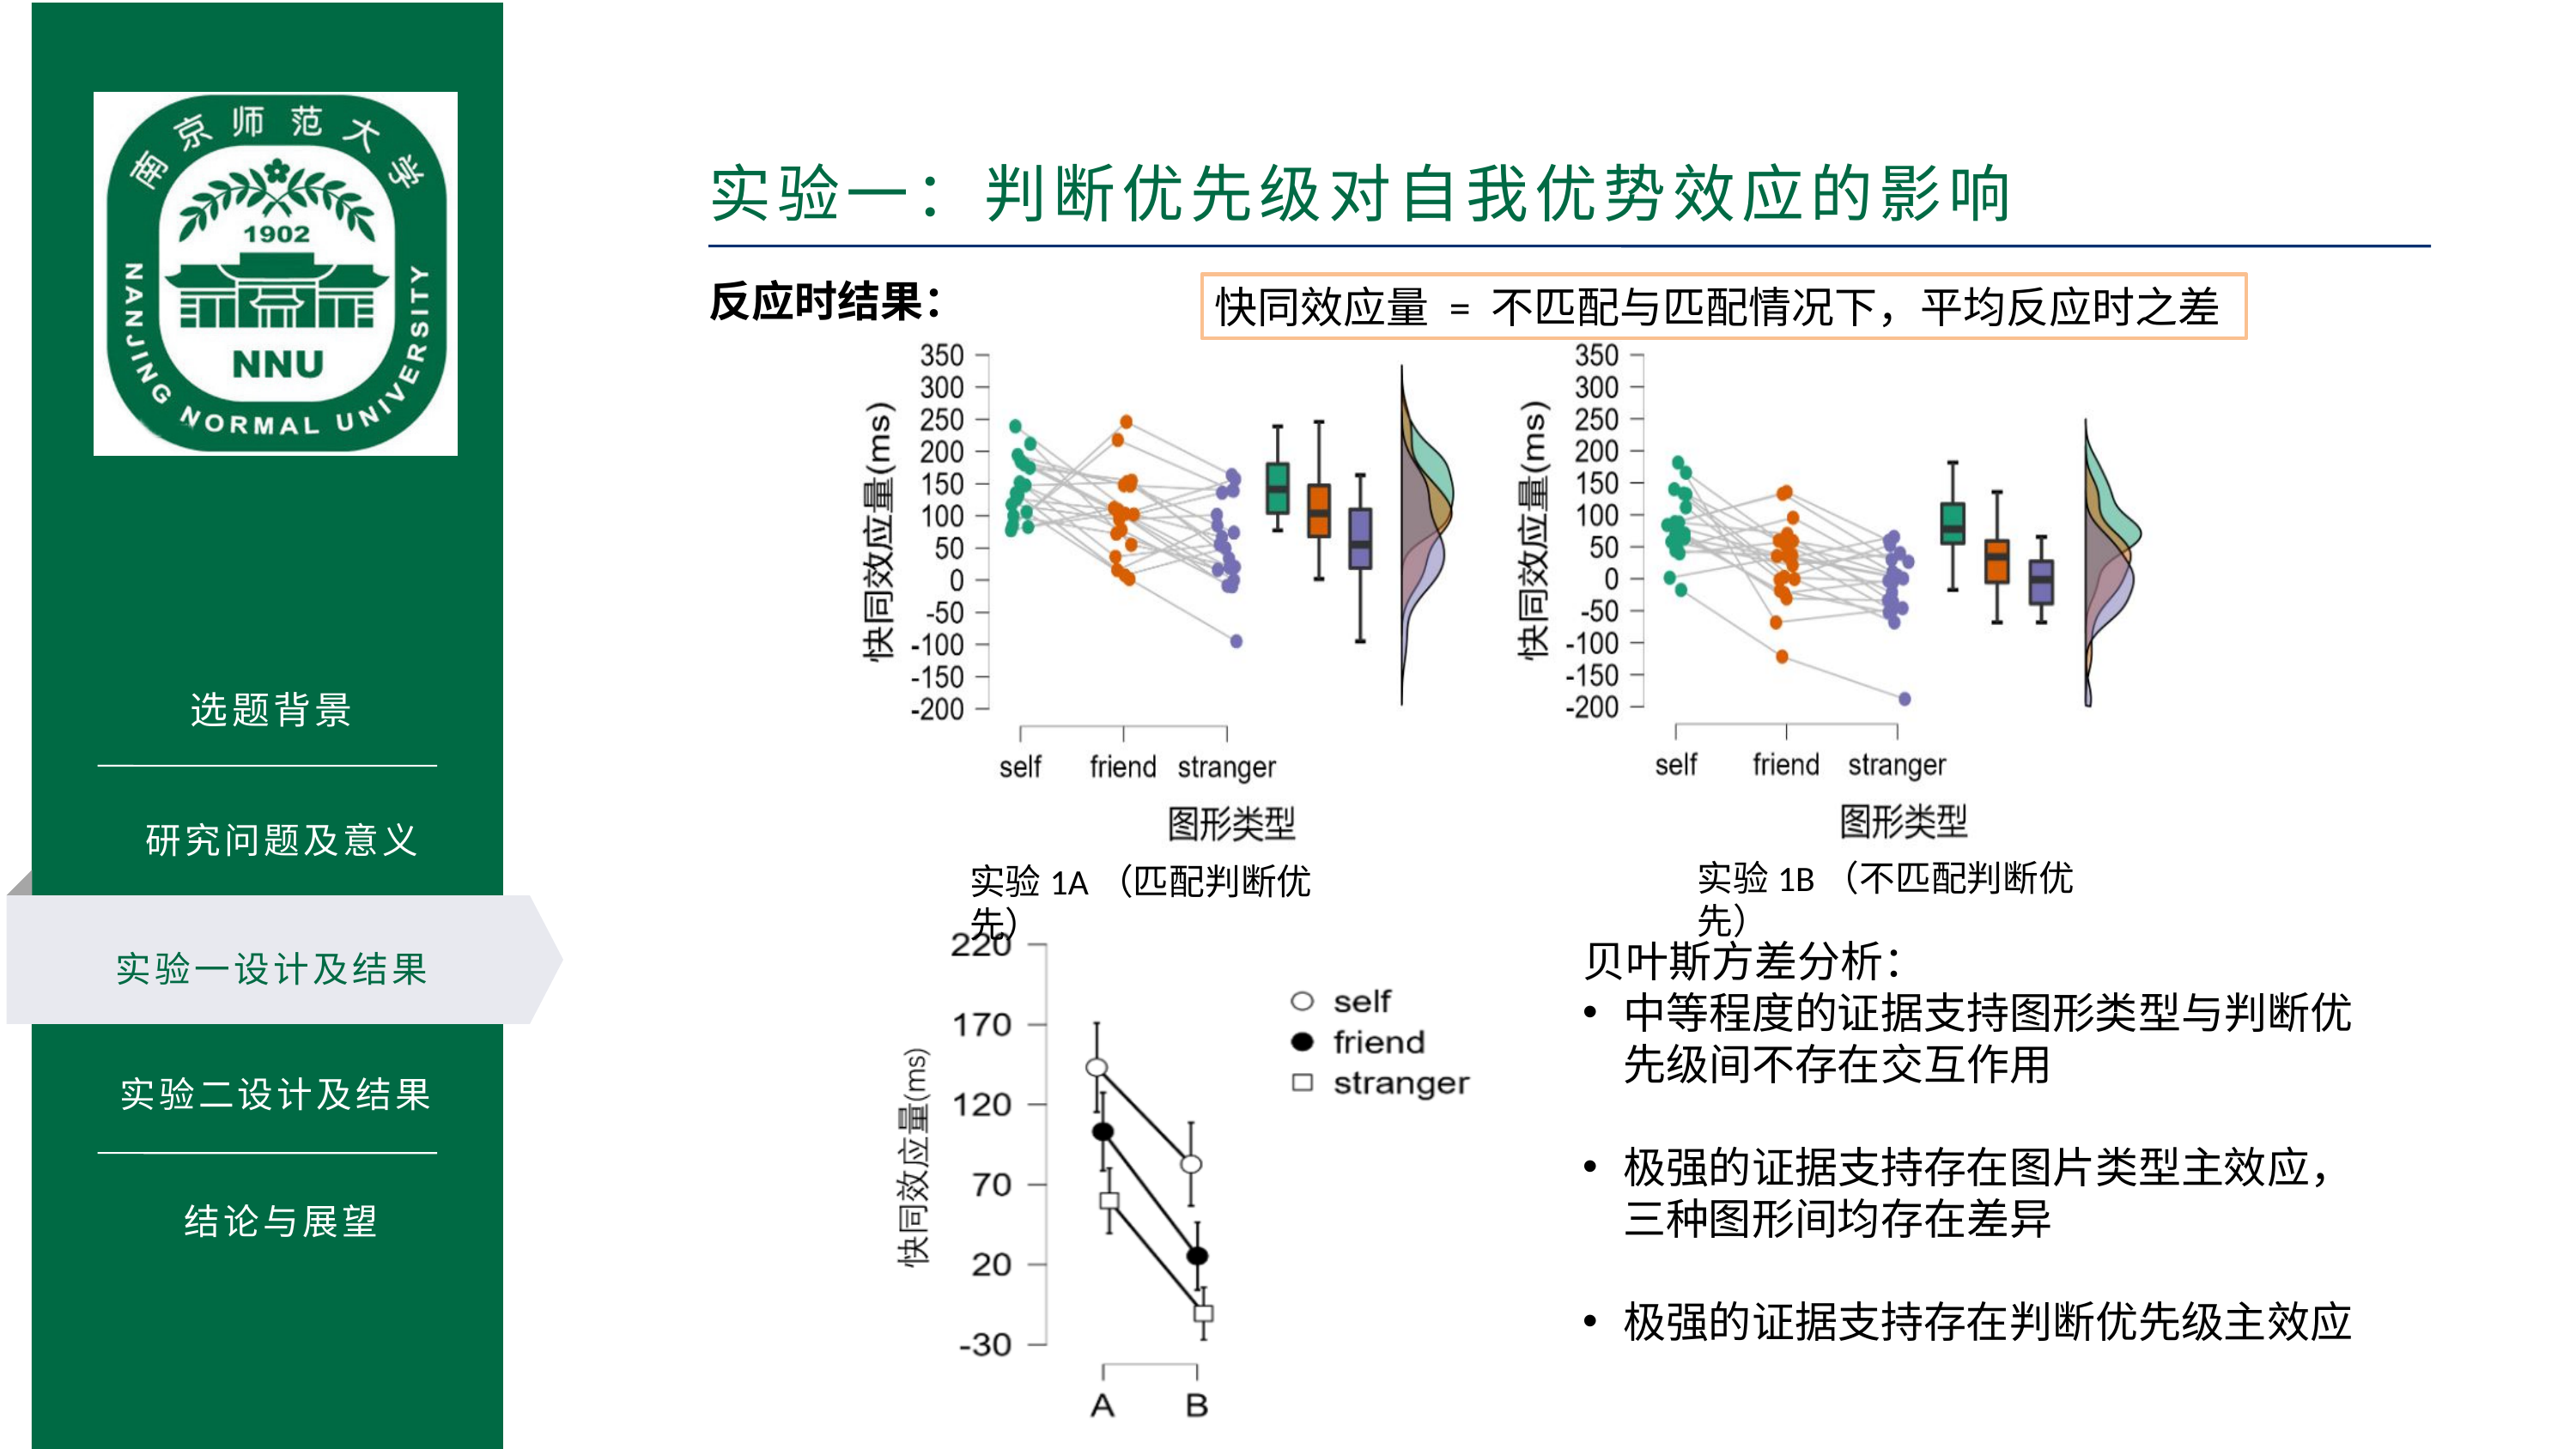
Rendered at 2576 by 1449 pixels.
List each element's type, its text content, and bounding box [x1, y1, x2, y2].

text_box 实验1A（匹配判断优先） [957, 870, 1364, 895]
text_box 快同效应量 = 不匹配与匹配情况下，平均反应时之差 [1201, 274, 2246, 339]
text_box 贝叶斯方差分析： 中等程度的证据支持图形类型与判断优先级间不存在交互作用 极强的证据支持存在图片类型主效应，三种图形间均存在差异 极强的证据支持存在判断优先级主效应 [1570, 928, 2404, 1391]
picture [826, 330, 2173, 860]
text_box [6, 2, 564, 1449]
picture [872, 896, 1492, 1434]
picture [94, 92, 458, 456]
text_box 实验一：判断优先级对自我优势效应的影响 [708, 149, 2432, 230]
text_box 实验1B（不匹配判断优先） [1684, 870, 2139, 928]
text_box 反应时结果： [696, 268, 957, 333]
